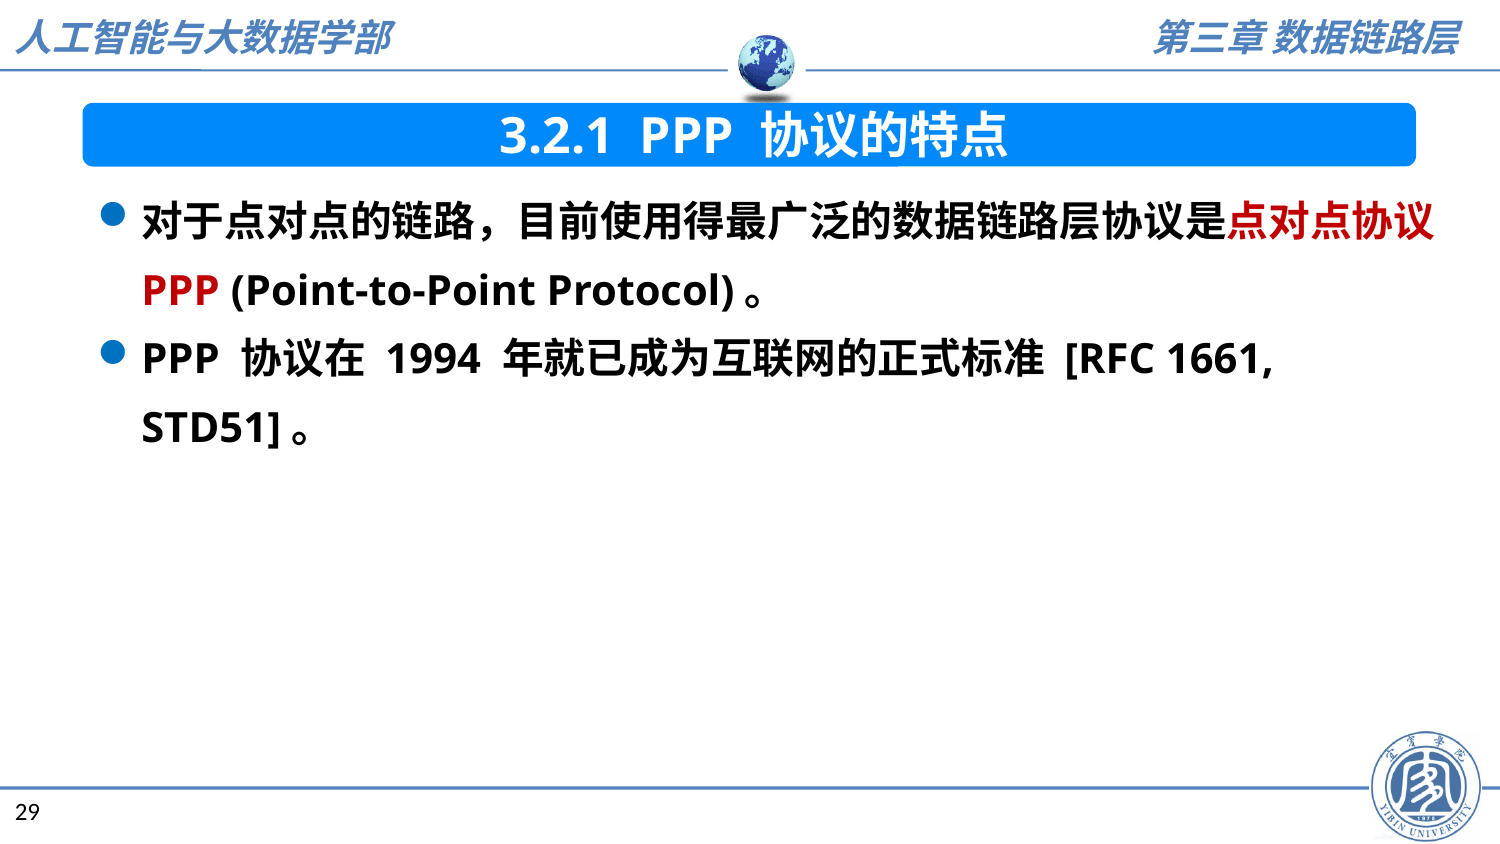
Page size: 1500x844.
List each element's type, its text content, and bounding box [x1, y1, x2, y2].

text_box 3.2.1 PPP 协议的特点 [484, 95, 1025, 168]
text_box [1025, 102, 1417, 167]
text_box 对于点对点的链路，目前使用得最广泛的数据链路层协议是点对点协议 PPP (Point-to-Point Protocol)。 PPP 协议在 1994 年就已成为互联网的正式标准 [RFC 1661, STD51]。 [82, 168, 1466, 459]
text_box [82, 102, 484, 167]
picture [736, 33, 796, 95]
slide_number 29 [0, 787, 350, 833]
